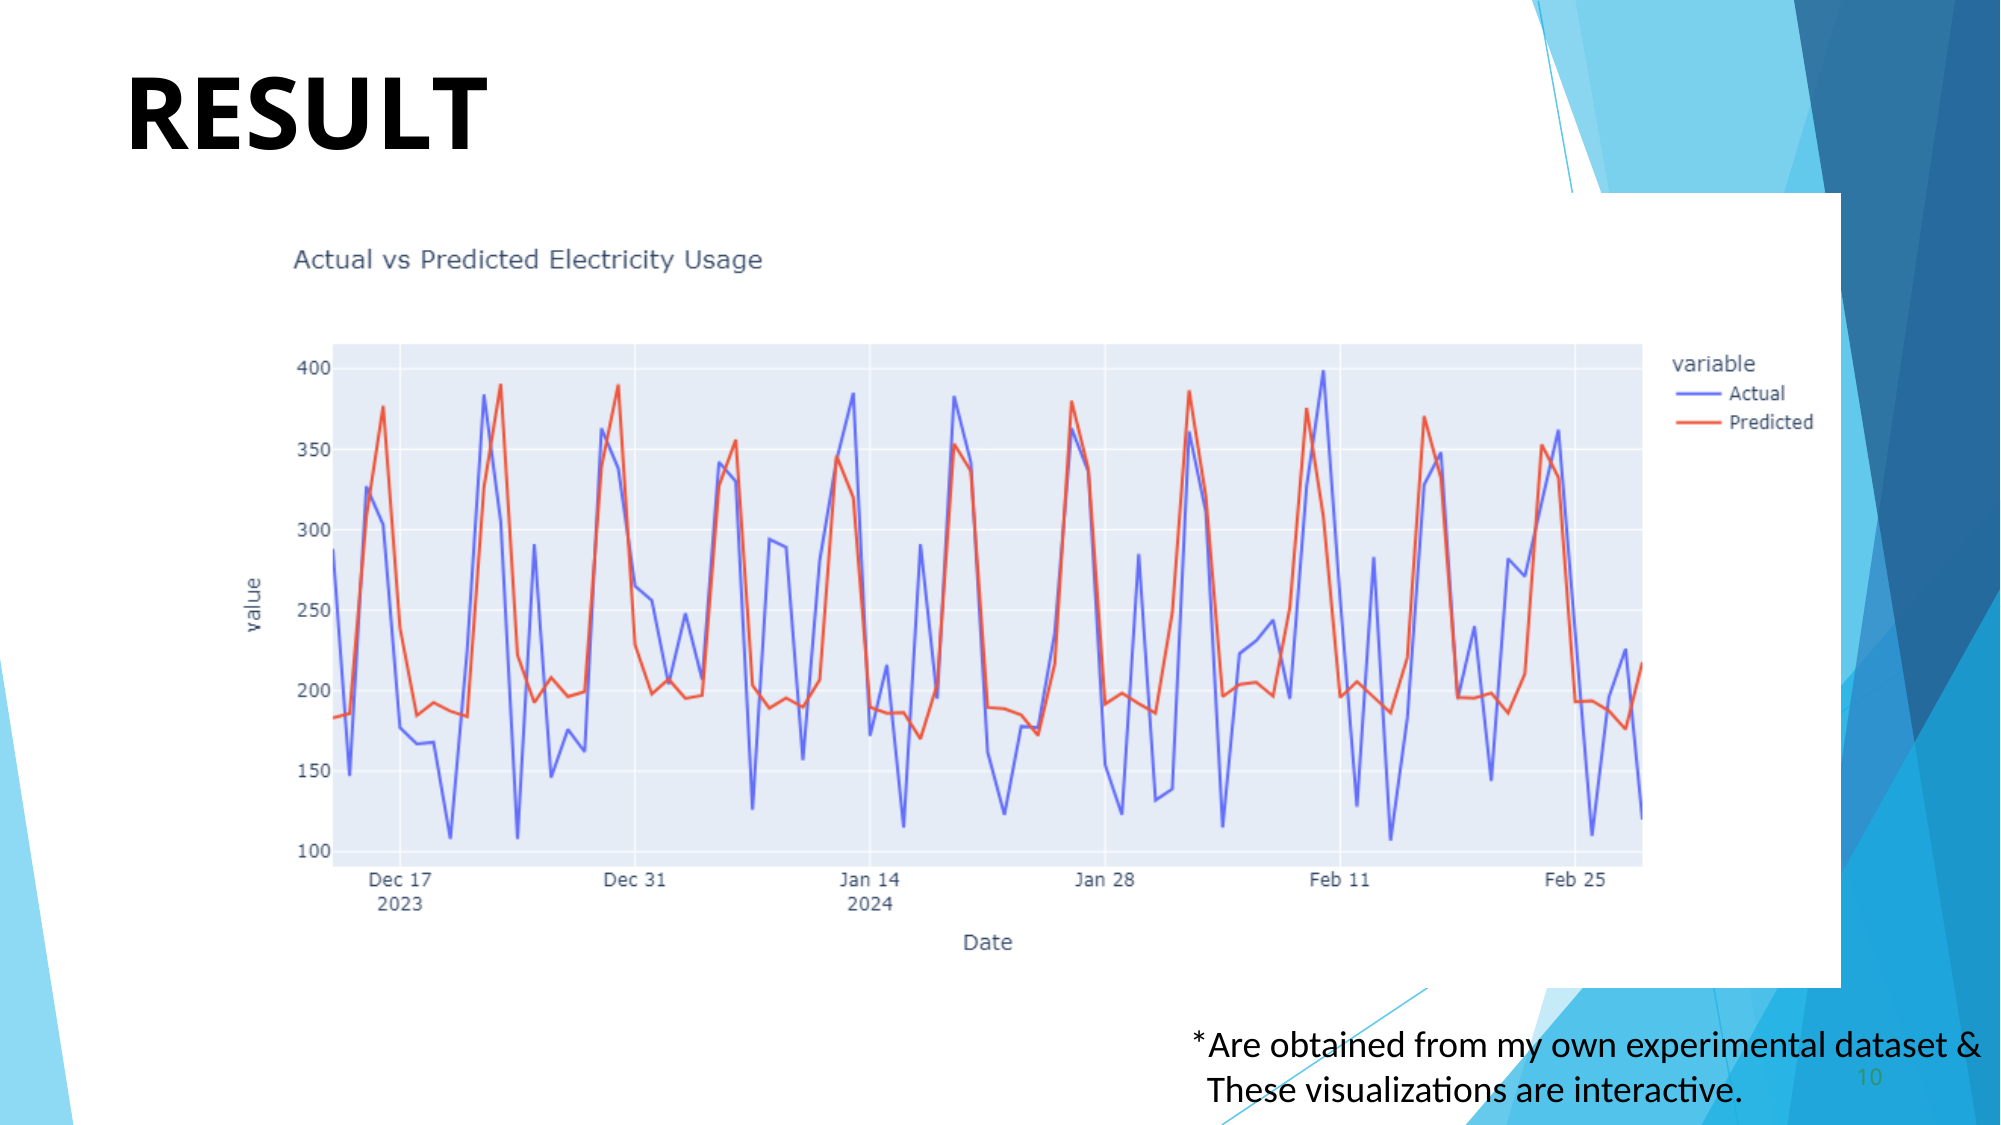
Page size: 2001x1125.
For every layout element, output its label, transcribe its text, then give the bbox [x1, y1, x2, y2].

picture [212, 192, 1841, 988]
text_box *Are obtained from my own experimental dataset & These visualizations are interactive. [1175, 1012, 2000, 1118]
text_box RESULT [121, 47, 664, 170]
